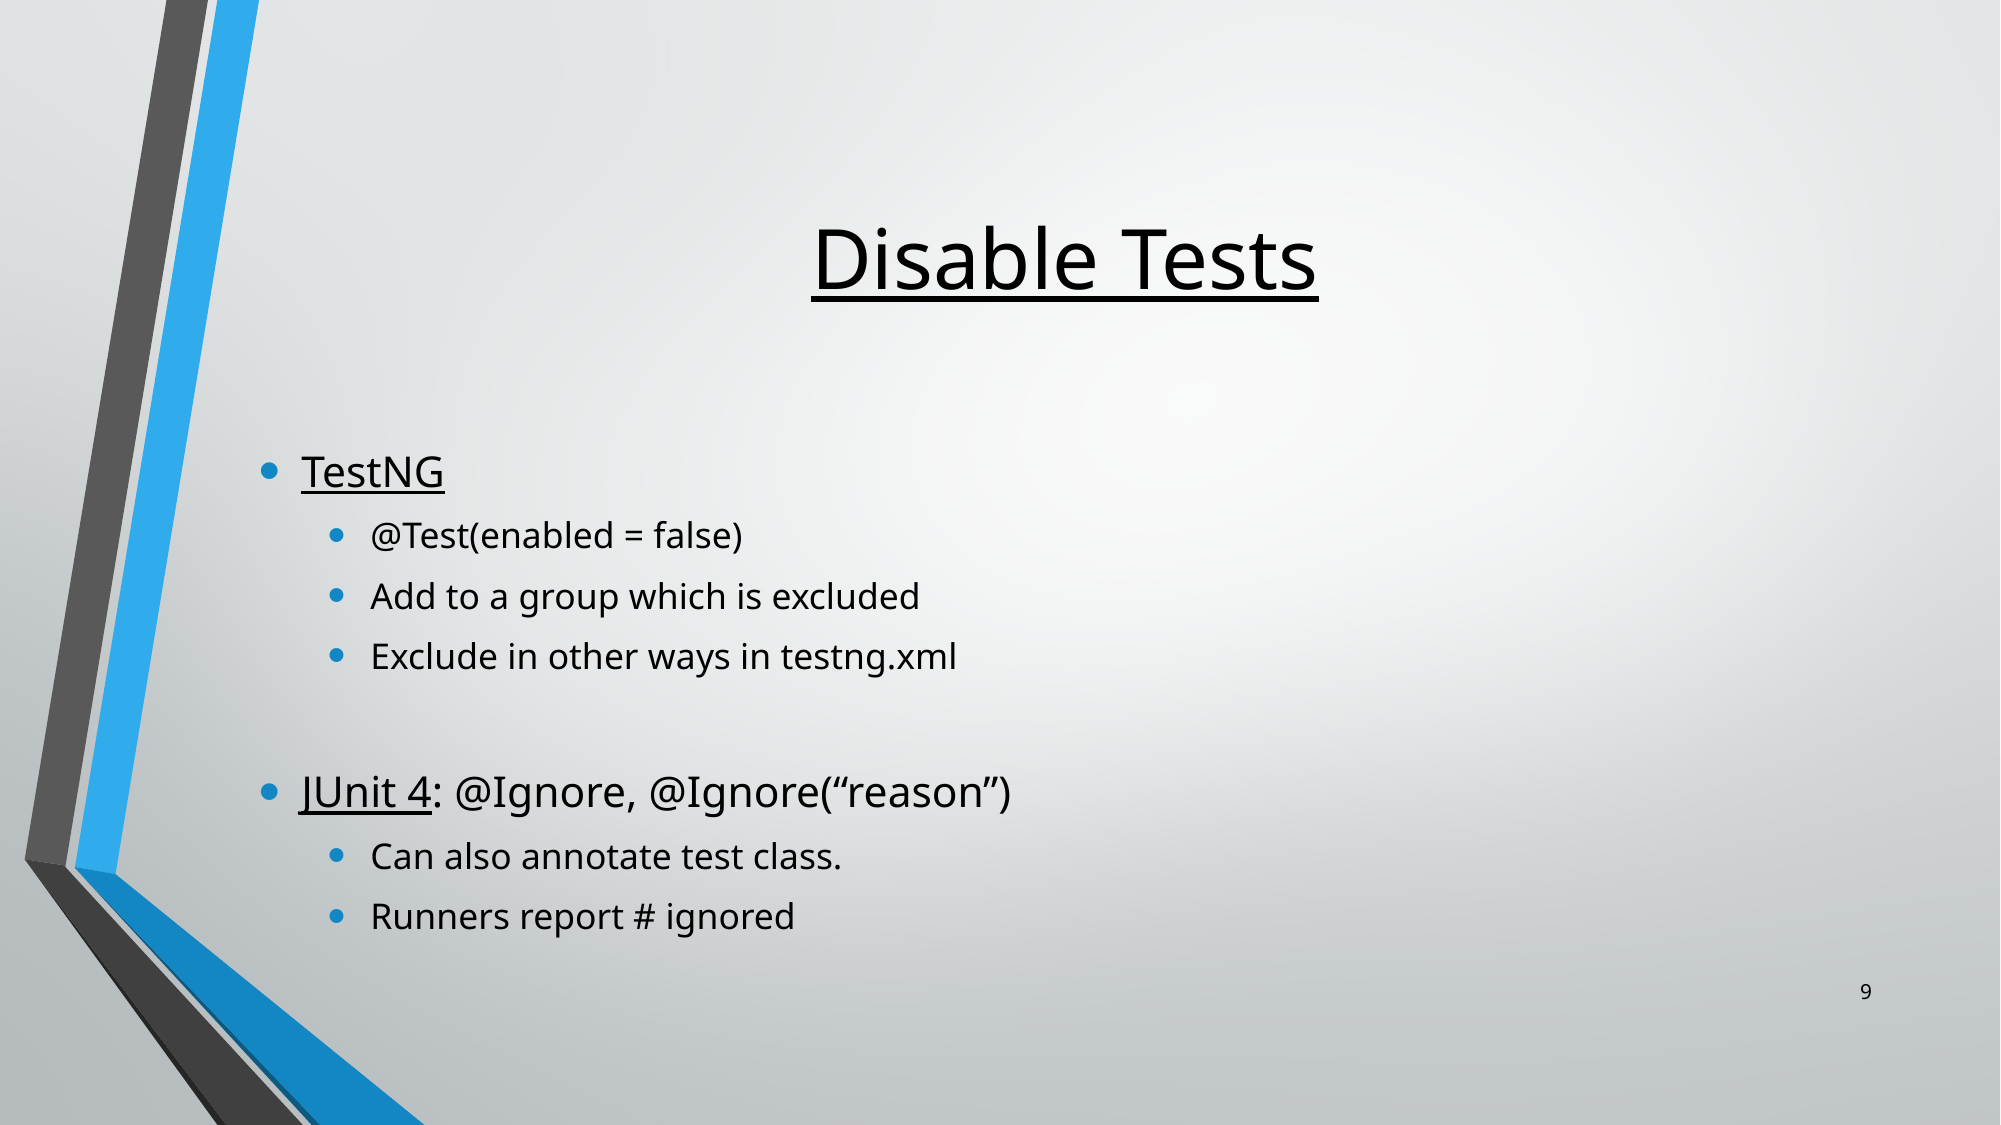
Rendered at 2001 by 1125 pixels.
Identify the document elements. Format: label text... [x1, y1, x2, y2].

title Disable Tests [243, 112, 1887, 400]
list TestNG @Test(enabled = false) Add to a group which is excluded Exclude in other ways in testng.xml JUnit 4: @Ignore, @Ignore(“reason”) Can also annotate test class. Runners report # ignored [243, 437, 1887, 950]
slide_number 9 [1796, 962, 1887, 1023]
